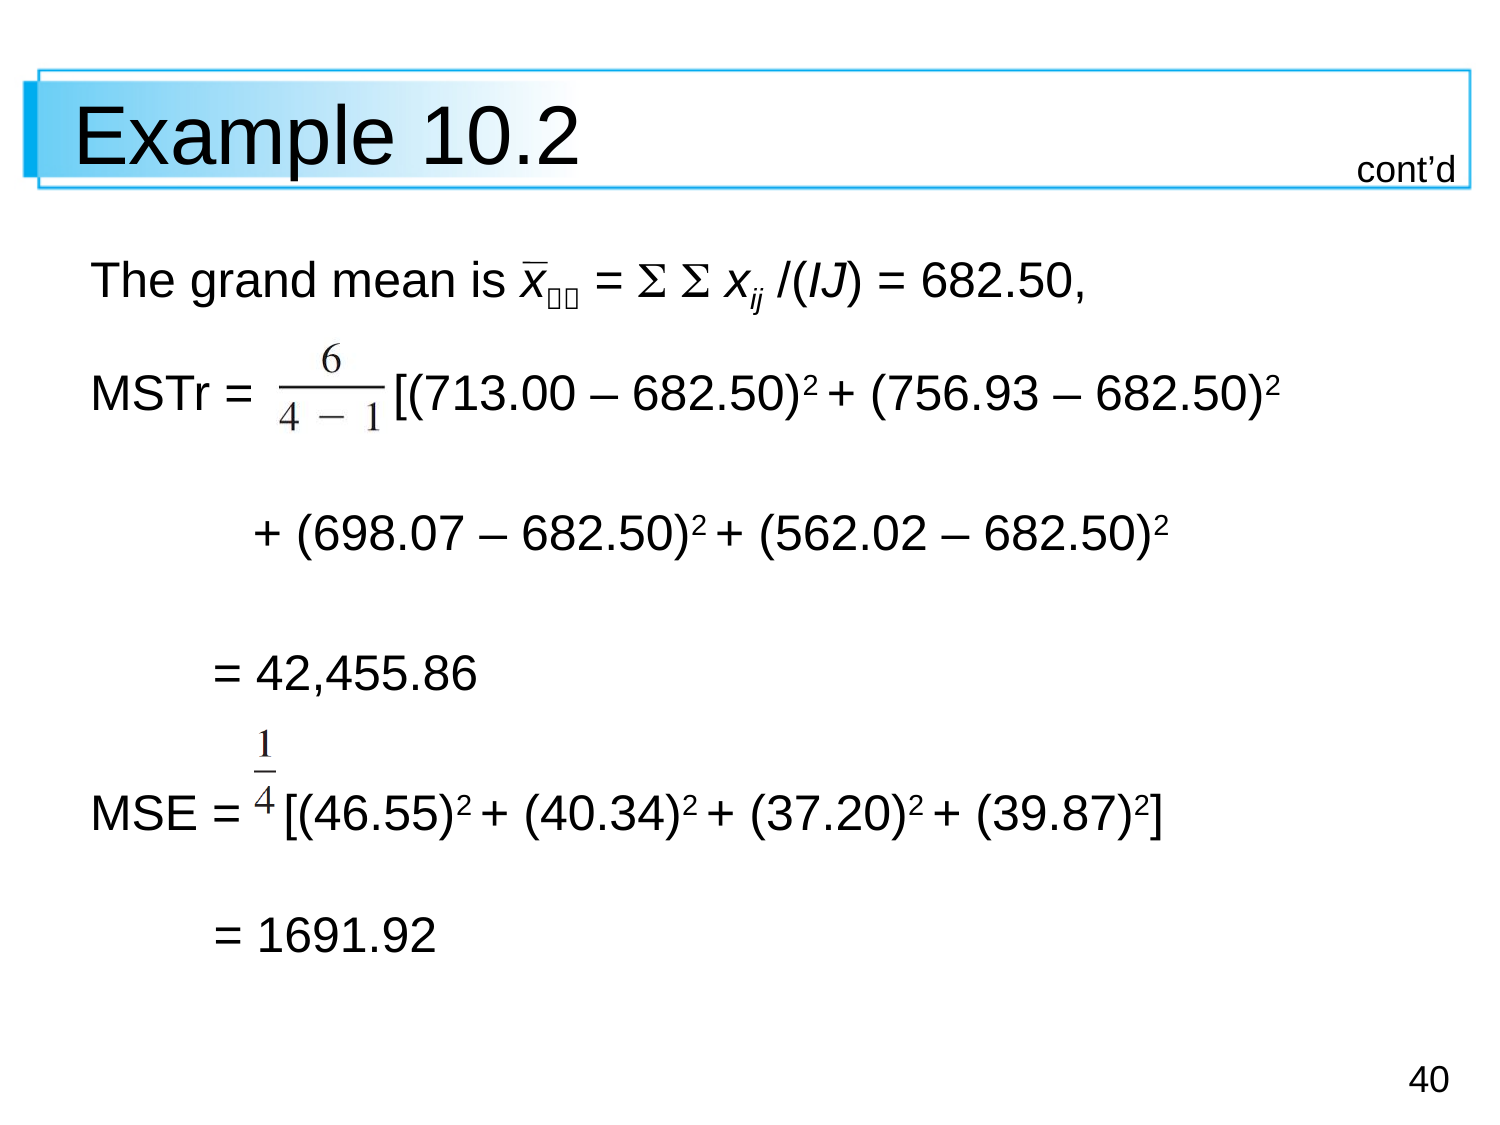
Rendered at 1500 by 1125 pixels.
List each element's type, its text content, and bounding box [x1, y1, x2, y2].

picture [262, 324, 388, 438]
picture [14, 62, 58, 200]
picture [1409, 62, 1476, 137]
picture [249, 724, 283, 816]
list The grand mean is x =   xij /(IJ) = 682.50, MSTr = [(713.00 – 682.50)2 + (756.93 – 682.50)2 + (698.07 – 682.50)2 + (562.02 – 682.50)2 = 42,455.86 MSE = [(46.55)2 + (40.34)2 + (37.20)2 + (39.87)2] = 1691.92 [75, 239, 1425, 1103]
text_box cont’d [1341, 137, 1480, 221]
title Example 10.2 [58, 37, 1409, 225]
